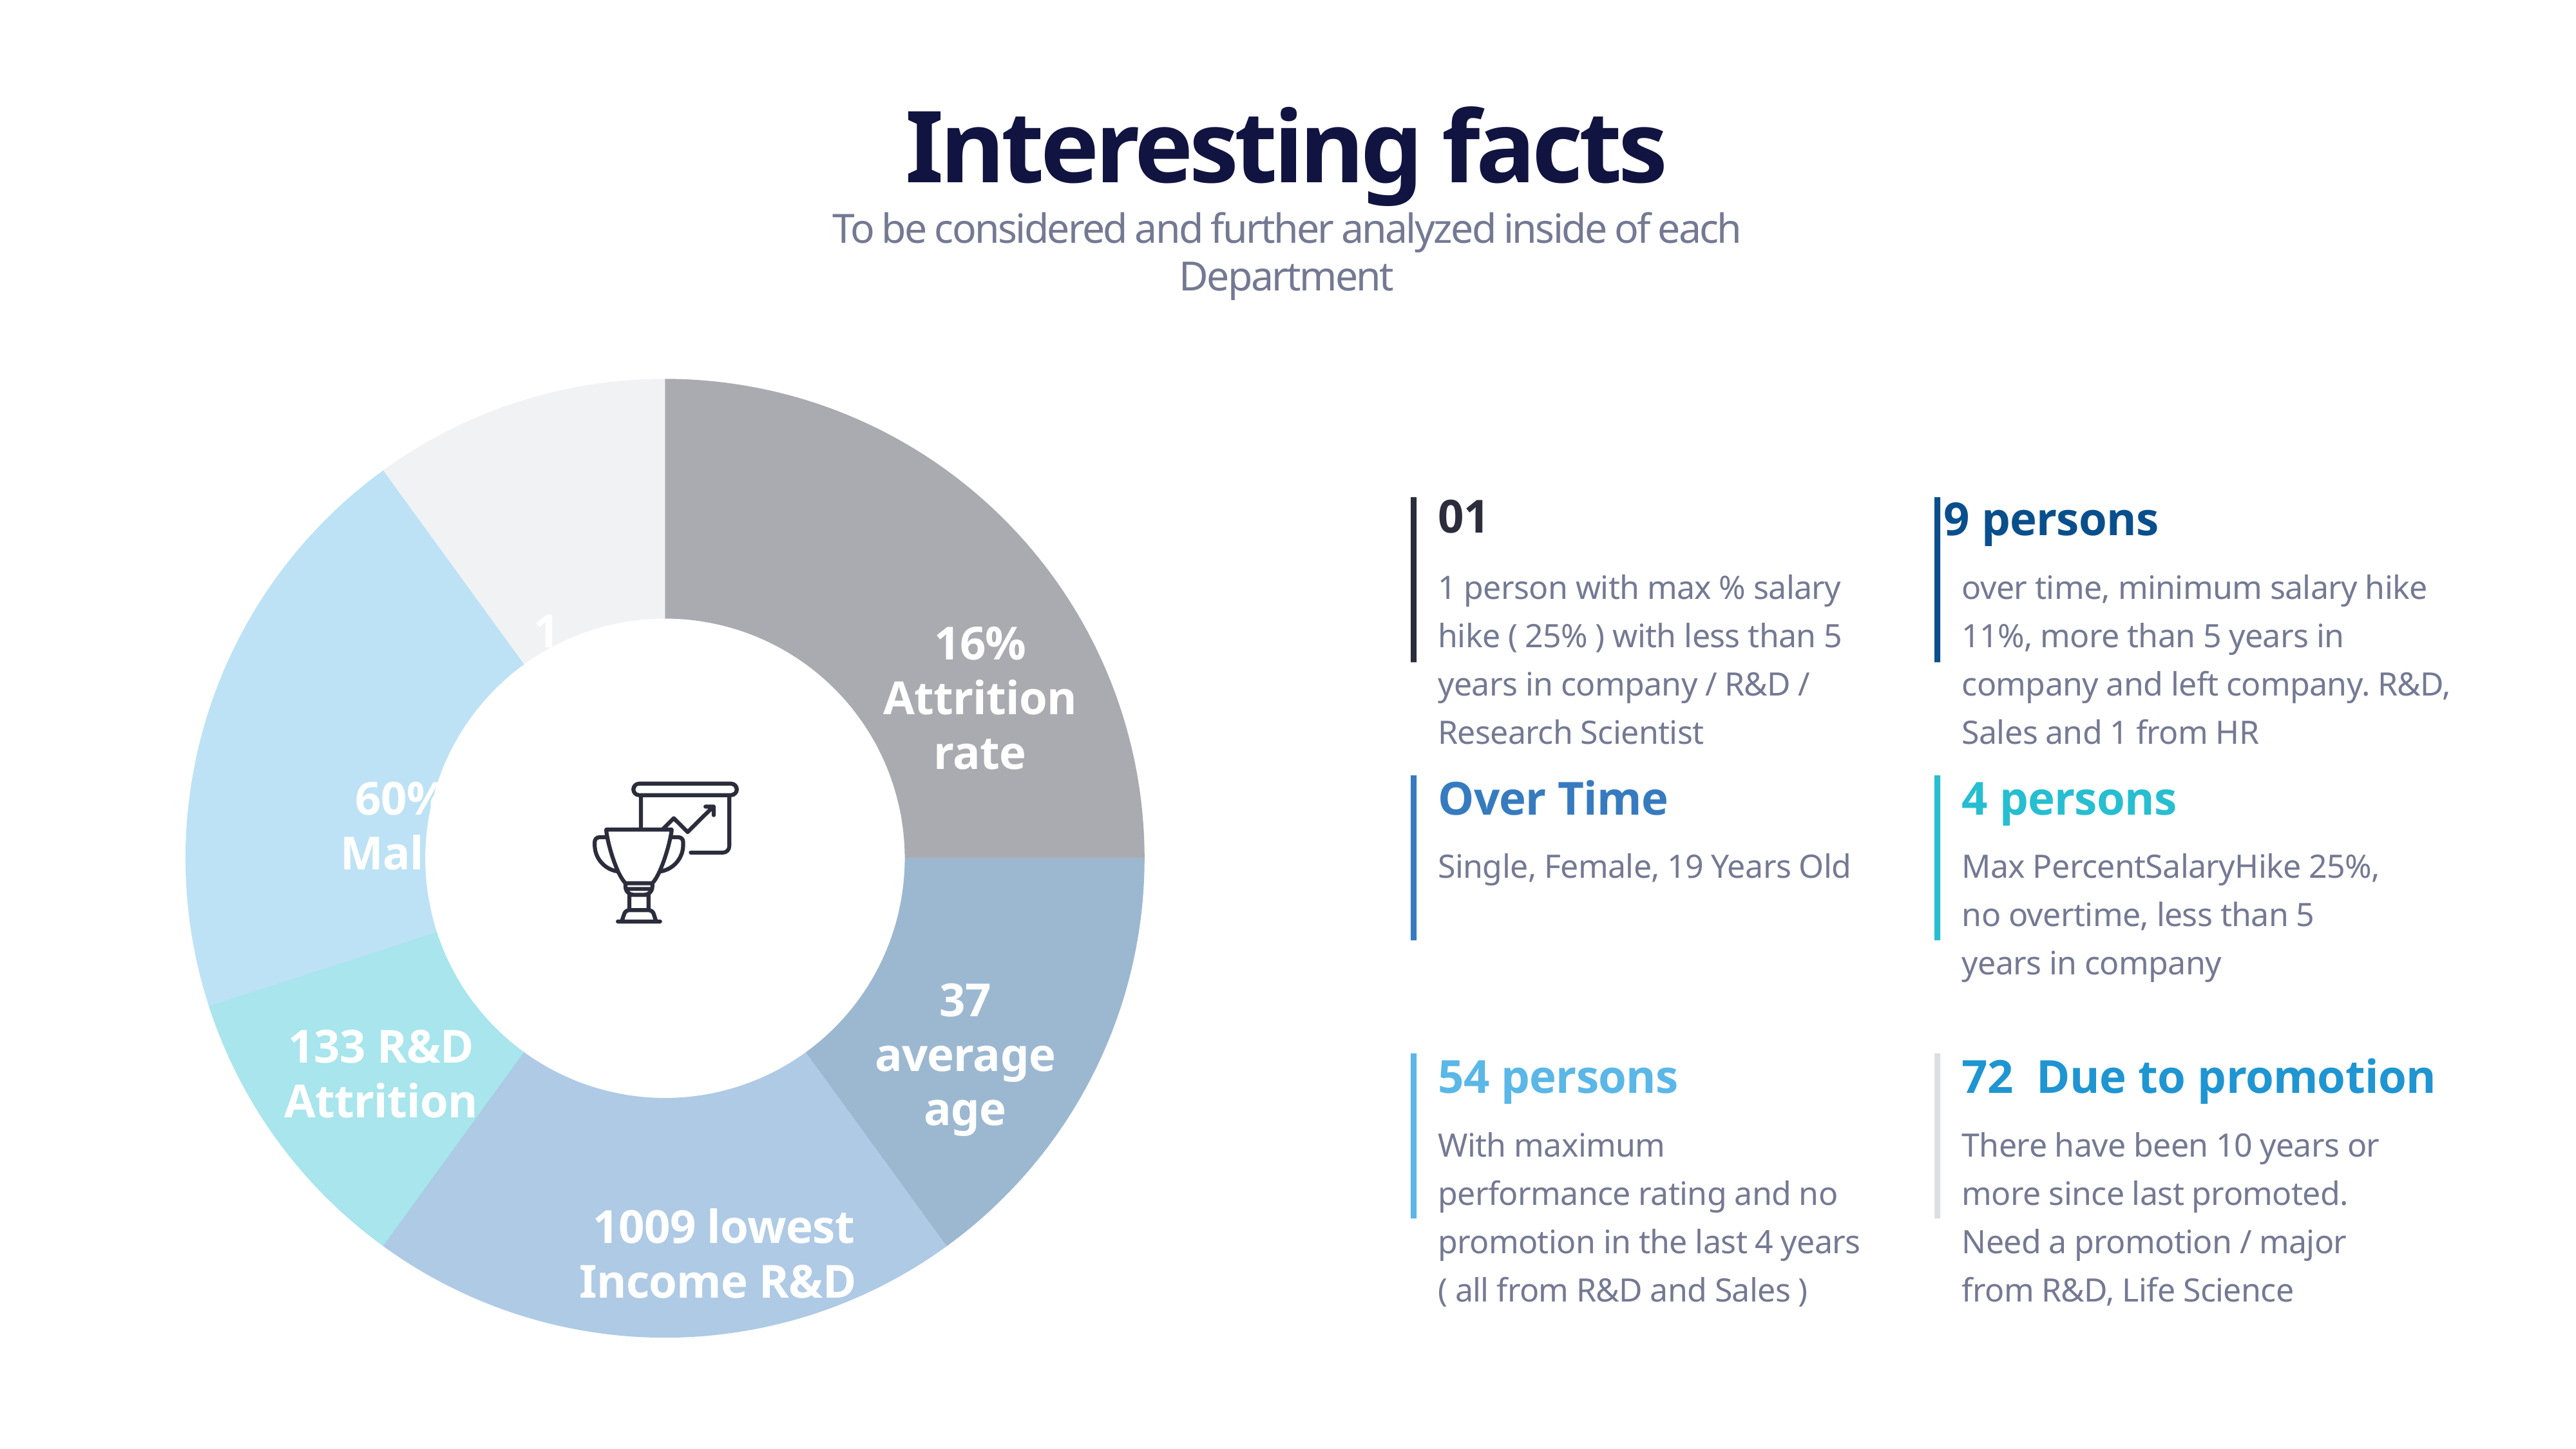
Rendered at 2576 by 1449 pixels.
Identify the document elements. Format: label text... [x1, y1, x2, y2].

text_box 4 persons [1952, 764, 2396, 829]
text_box [1934, 497, 1941, 663]
text_box [1410, 775, 1417, 941]
text_box To be considered and further analyzed inside of each Department [724, 198, 1849, 304]
chart [128, 316, 1203, 1390]
text_box There have been 10 years or more since last promoted. Need a promotion / major from R&D, Life Science [1952, 1110, 2396, 1313]
text_box [1410, 497, 1417, 663]
text_box [1934, 775, 1941, 941]
text_box [1934, 1053, 1941, 1219]
text_box over time, minimum salary hike 11%, more than 5 years in company and left company. R&D, Sales and 1 from HR [1952, 552, 2471, 755]
text_box Interesting facts [895, 79, 1677, 198]
text_box With maximum performance rating and no promotion in the last 4 years ( all from R&D and Sales ) [1428, 1110, 1872, 1313]
text_box 54 persons [1428, 1043, 1872, 1108]
text_box Over Time [1428, 764, 1872, 829]
text_box Max PercentSalaryHike 25%, no overtime, less than 5 years in company [1952, 831, 2396, 986]
text_box [1410, 1053, 1417, 1219]
text_box 01 [1428, 482, 1872, 547]
text_box Single, Female, 19 Years Old [1428, 831, 1872, 889]
text_box 72 Due to promotion [1952, 1043, 2494, 1108]
text_box 9 persons [1934, 485, 2378, 550]
text_box 1 person with max % salary hike ( 25% ) with less than 5 years in company / R&D / Research Scientist [1428, 552, 1872, 755]
